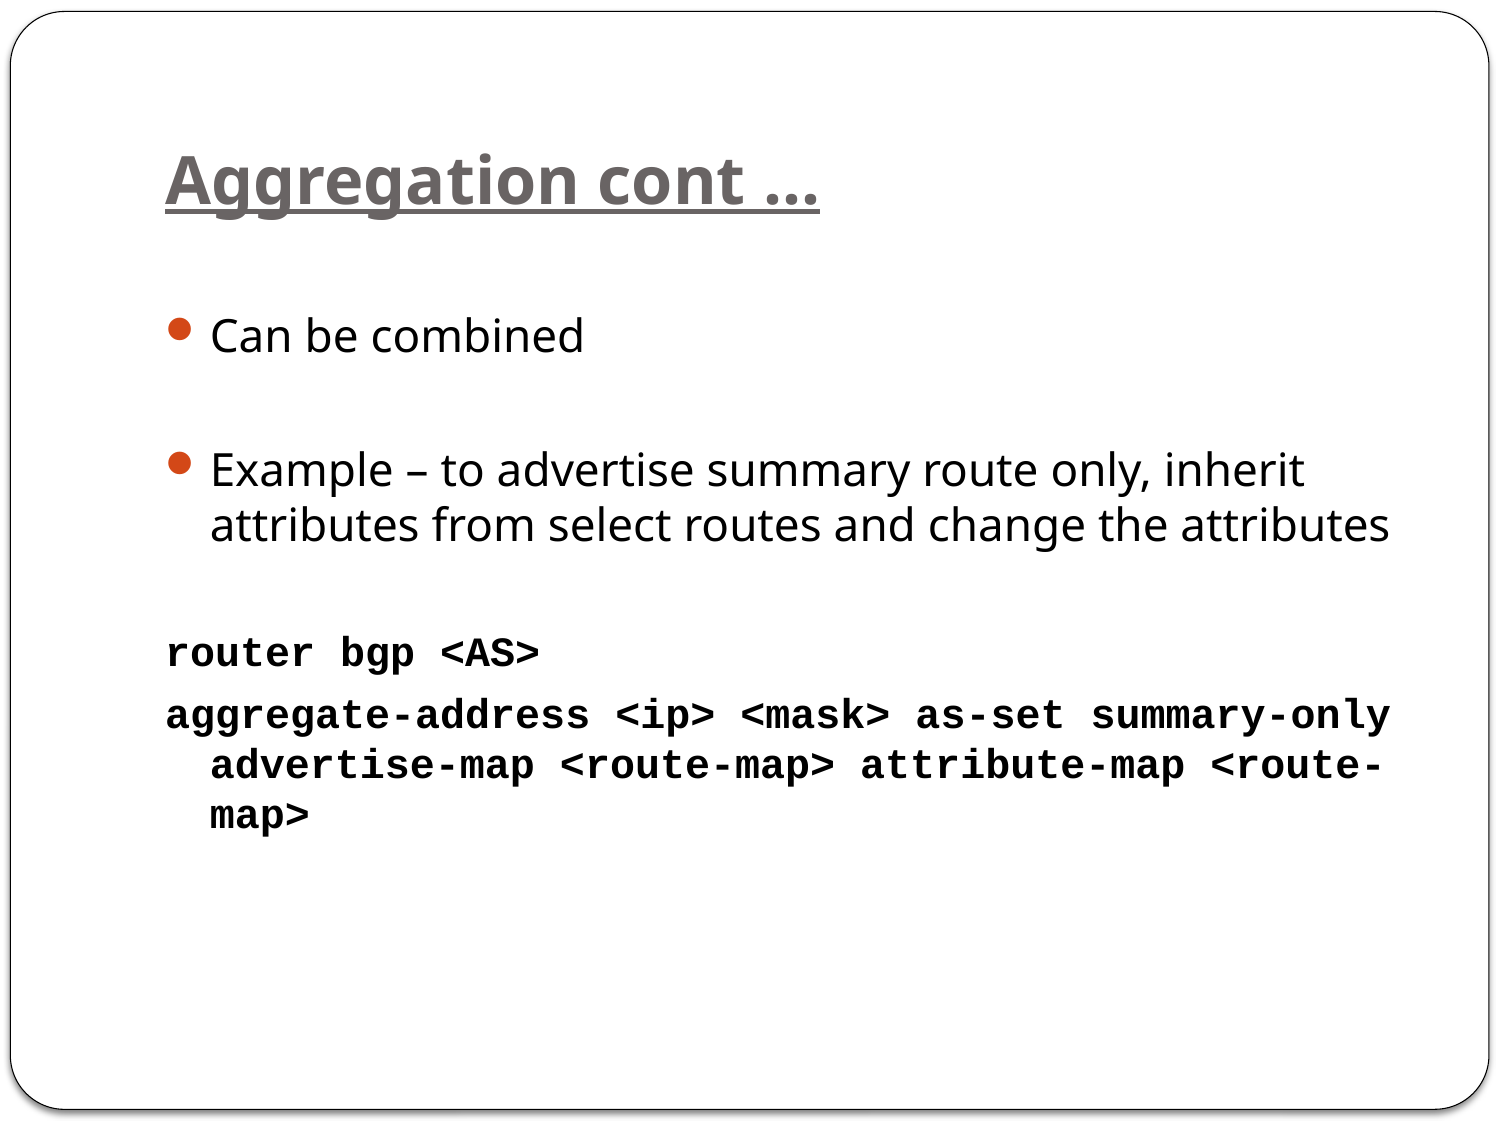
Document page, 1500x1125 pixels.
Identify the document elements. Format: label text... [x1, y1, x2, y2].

title Aggregation cont … [150, 45, 1425, 233]
list Can be combined Example – to advertise summary route only, inherit attributes from select routes and change the attributes router bgp <AS> aggregate-address <ip> <mask> as-set summary-only advertise-map <route-map> attribute-map <route-map> [150, 237, 1425, 988]
